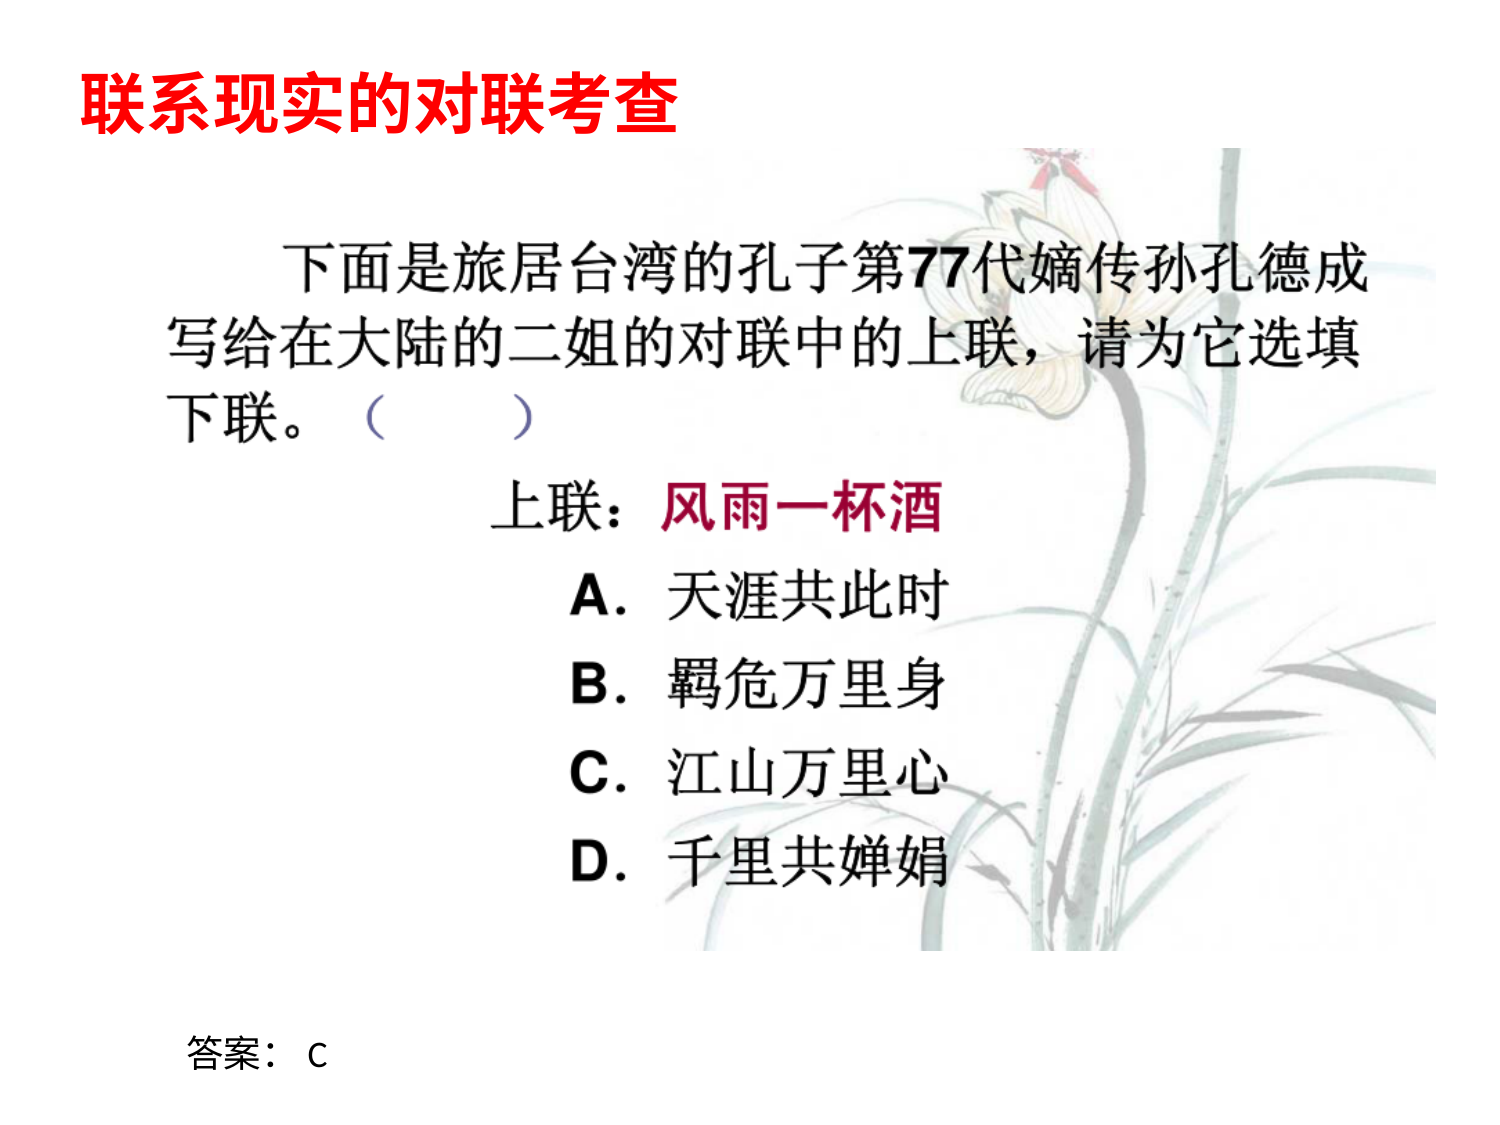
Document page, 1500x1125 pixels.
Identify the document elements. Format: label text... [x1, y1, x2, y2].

text_box 答案：C [171, 1023, 809, 1083]
text_box 联系现实的对联考查 [64, 54, 786, 150]
picture [76, 148, 1436, 951]
